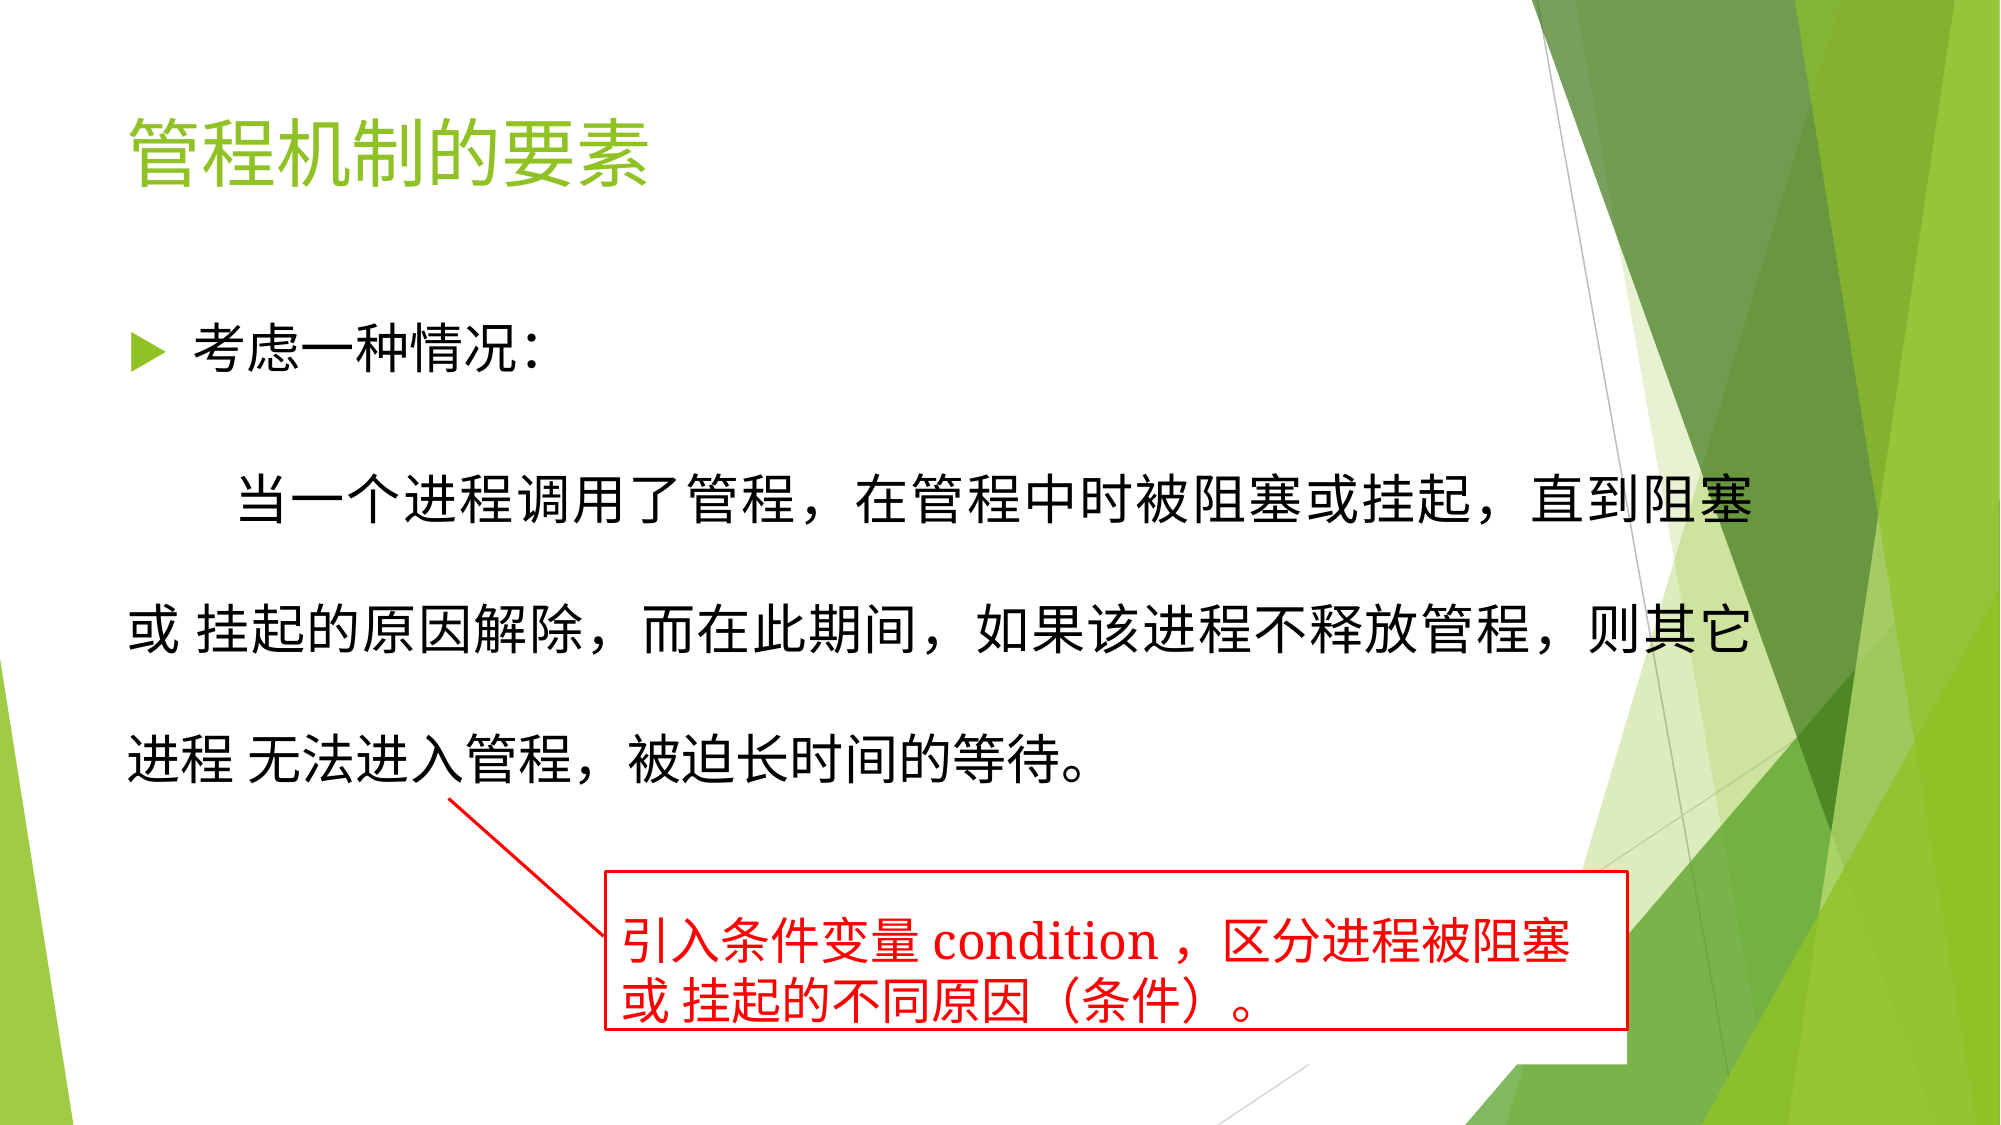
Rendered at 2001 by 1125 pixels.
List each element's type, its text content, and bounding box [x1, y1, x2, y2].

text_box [446, 796, 1628, 1065]
title 管程机制的要素 [124, 104, 654, 295]
text_box ▶ 考虑一种情况： 当一个进程调用了管程，在管程中时被阻塞或挂起，直到阻塞或 挂起的原因解除，而在此期间，如果该进程不释放管程，则其它进程 无法进入管程，被迫长时间的等待。 [124, 312, 1755, 790]
